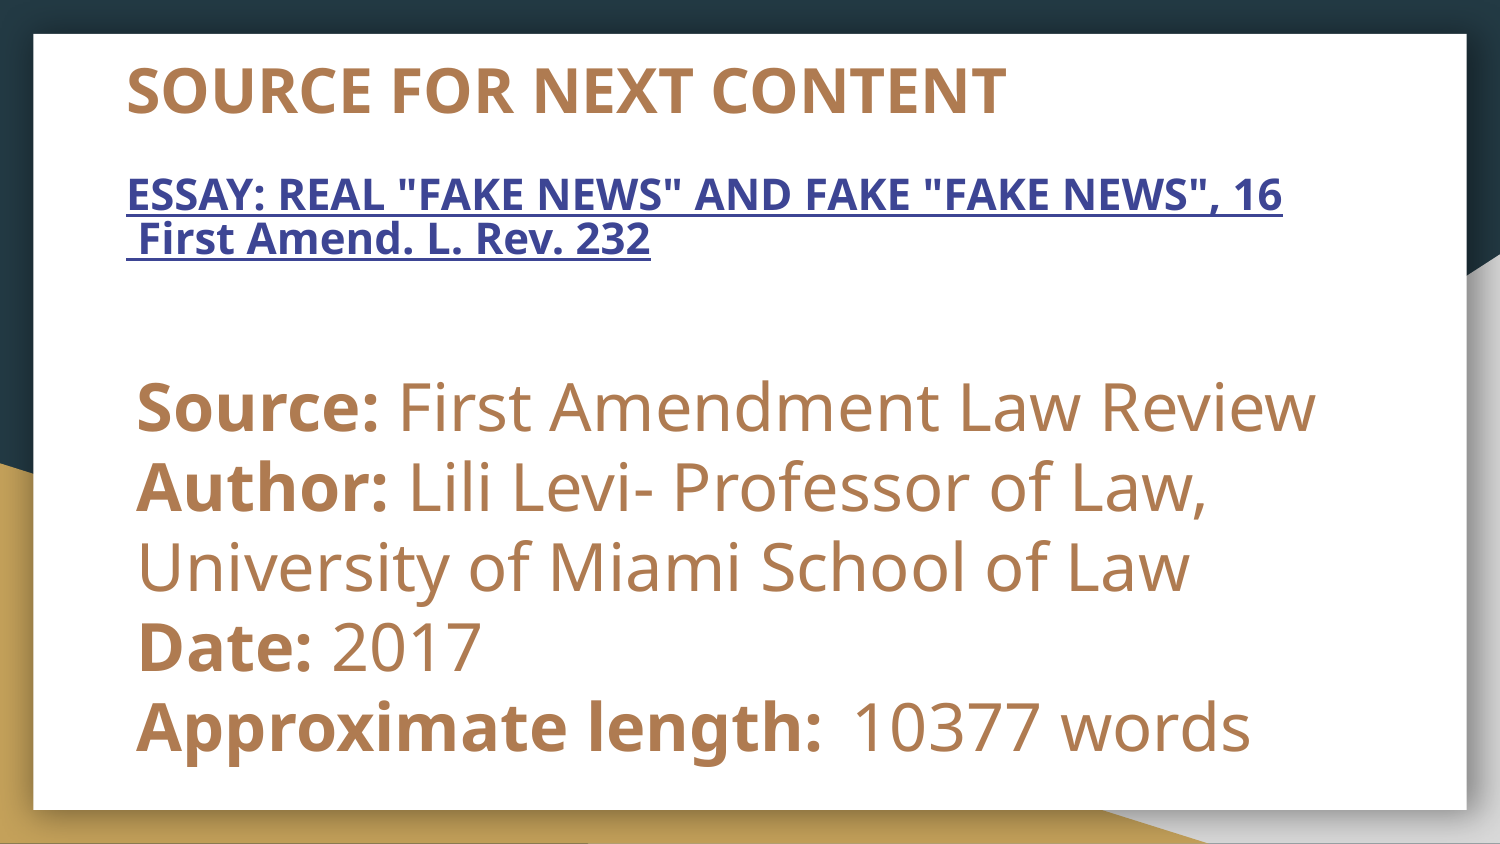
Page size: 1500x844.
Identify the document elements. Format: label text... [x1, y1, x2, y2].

subtitle ESSAY: REAL "FAKE NEWS" AND FAKE "FAKE NEWS", 16 First Amend. L. Rev. 232 [111, 151, 1306, 217]
title SOURCE FOR NEXT CONTENT [111, 36, 1306, 151]
list Source: First Amendment Law Review Author: Lili Levi- Professor of Law, University of Miami School of Law Date: 2017 Approximate length: 10377 words [121, 349, 1407, 844]
